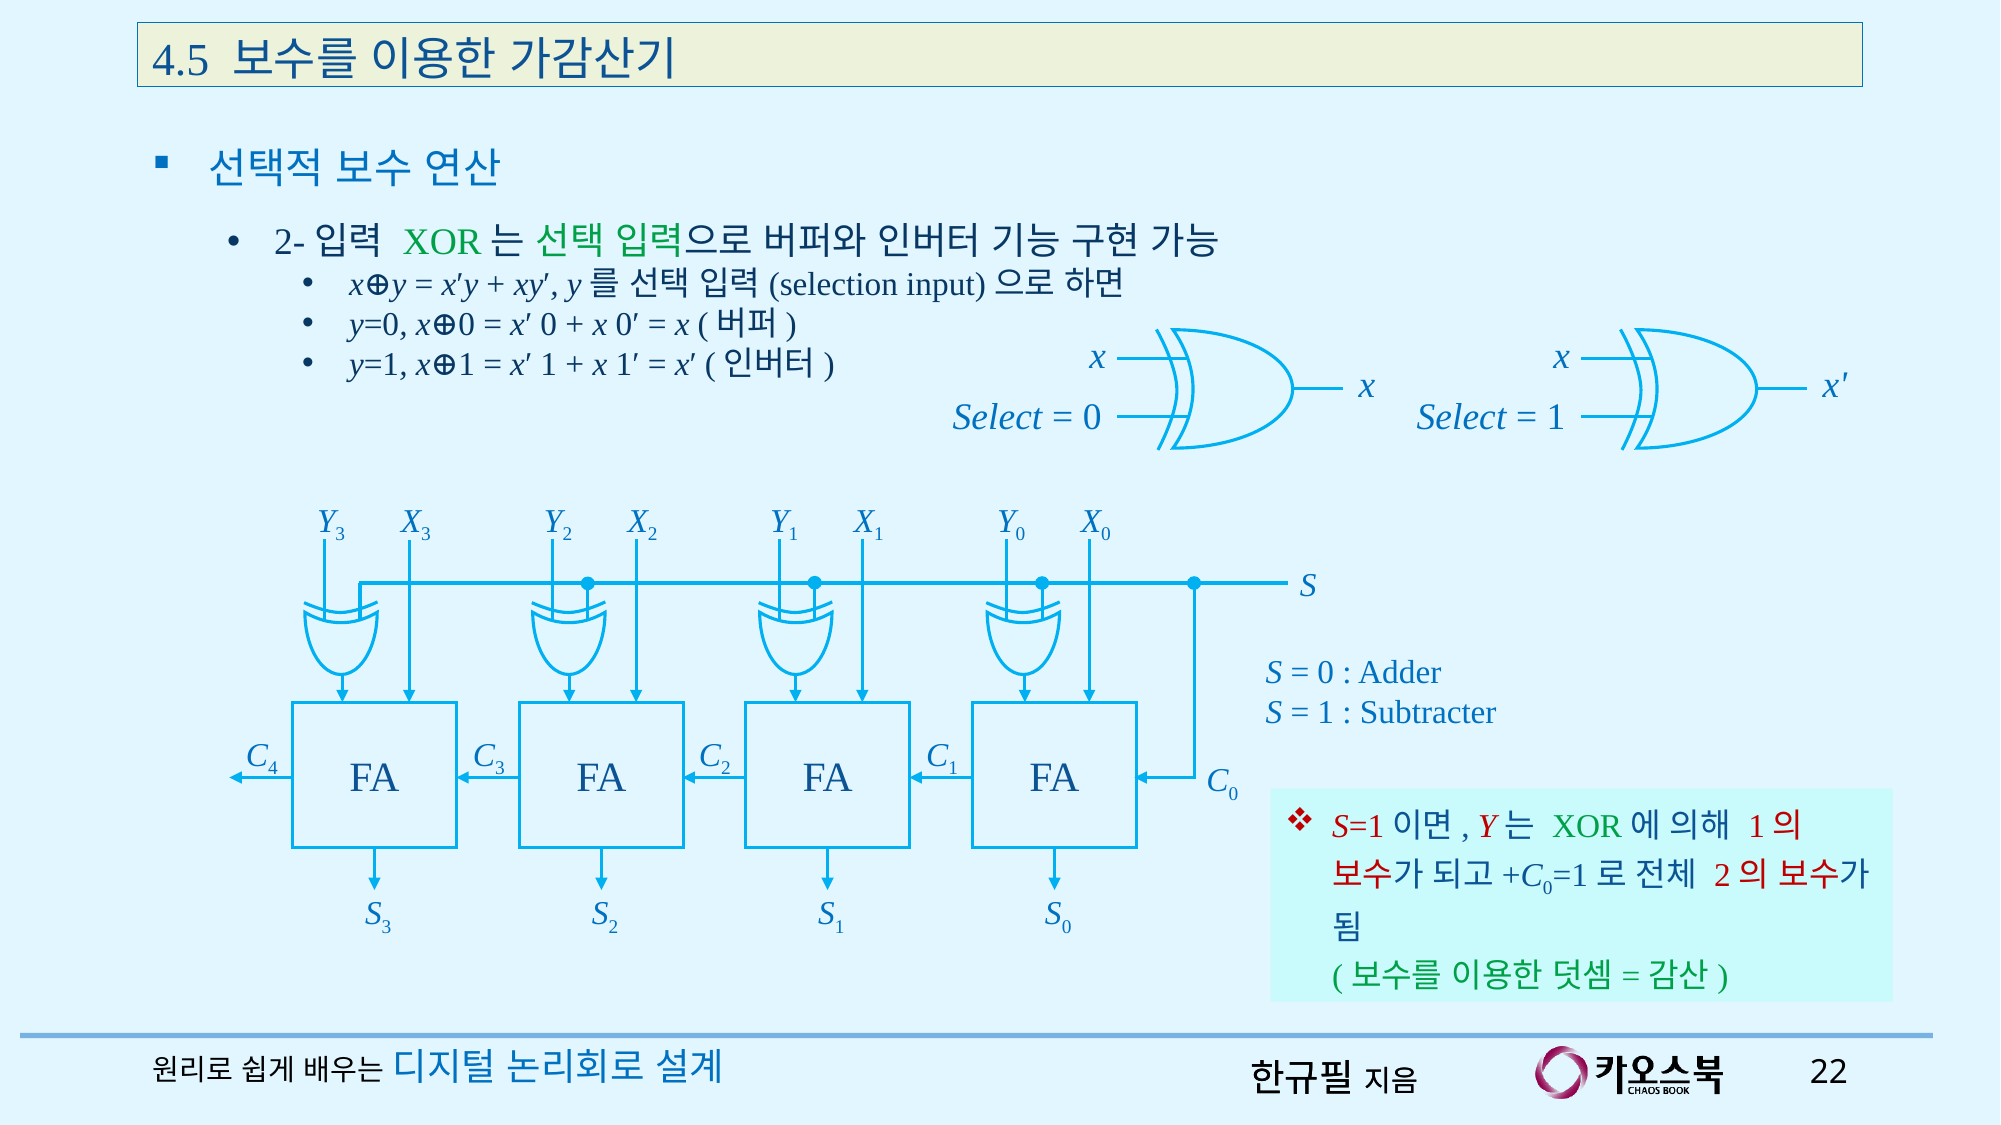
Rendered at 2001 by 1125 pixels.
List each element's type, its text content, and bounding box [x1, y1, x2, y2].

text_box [937, 323, 1863, 450]
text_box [229, 491, 1514, 940]
text_box 4.5 보수를 이용한 가감산기 [137, 22, 1863, 87]
slide_number 22 [1769, 1042, 1863, 1103]
text_box S=1이면, Y는 XOR에 의해 1의 보수가 되고+C0=1로 전체 2의 보수가 됨 (보수를 이용한 덧셈=감산) [1270, 788, 1893, 1002]
picture [1535, 1046, 1723, 1099]
footer 원리로 쉽게 배우는 디지털 논리회로 설계 [137, 1035, 832, 1096]
text_box 선택적 보수 연산 [137, 134, 667, 200]
text_box 2-입력 XOR는 선택 입력으로 버퍼와 인버터 기능 구현 가능 x⊕y = x′y + xy′, y를 선택 입력(selection input)으로 하면 y=0, x⊕0 = x′ 0 + x 0′ = x (버퍼) y=1, x⊕1 = x′ 1 + x 1′ = x′ (인버터) [137, 210, 1863, 390]
